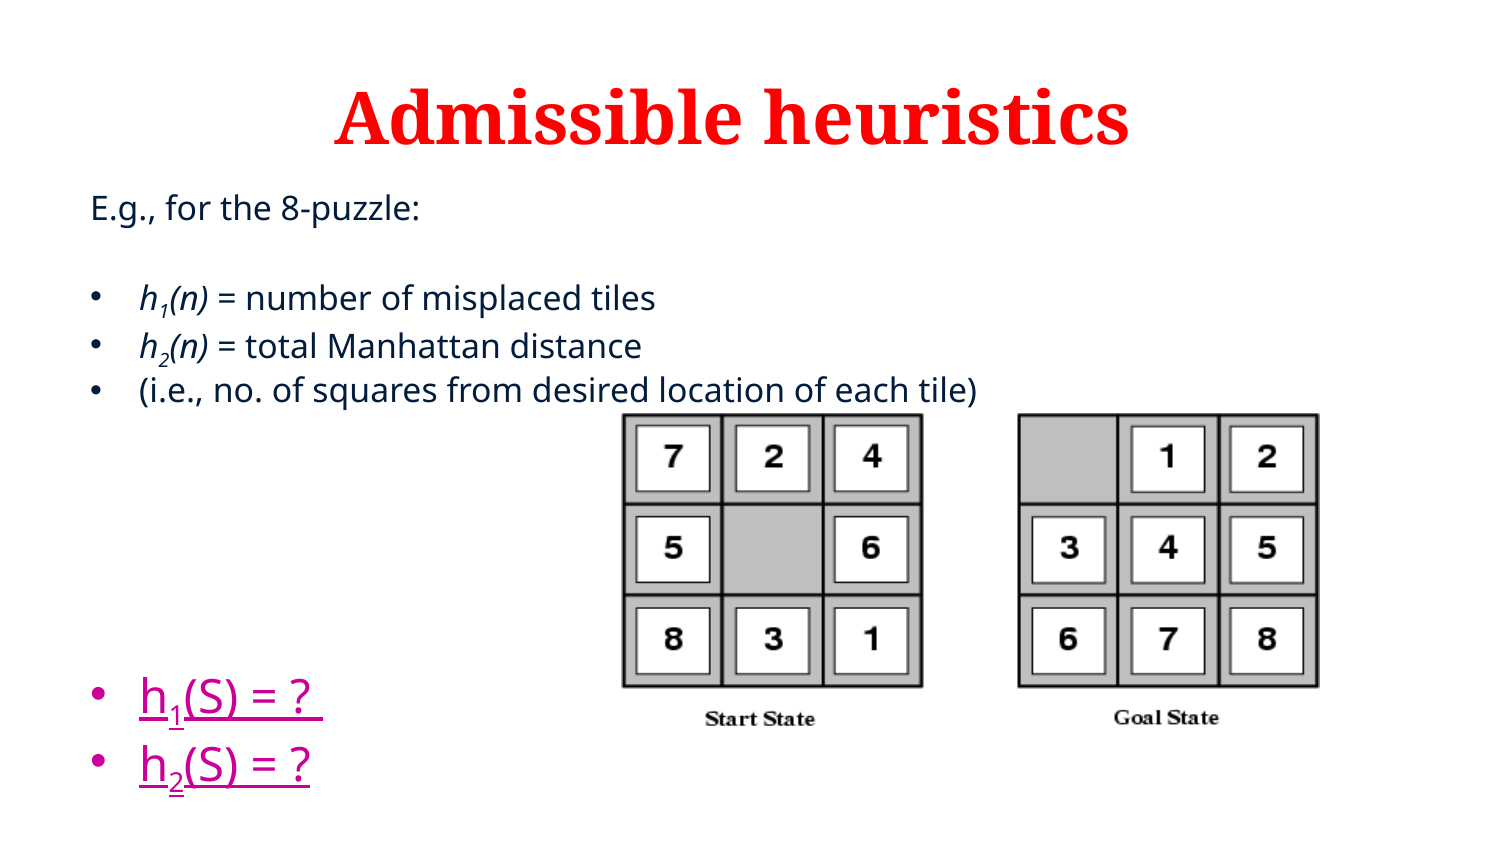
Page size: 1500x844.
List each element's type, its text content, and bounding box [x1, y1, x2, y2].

list E.g., for the 8-puzzle: h1(n) = number of misplaced tiles h2(n) = total Manhattan distance (i.e., no. of squares from desired location of each tile) h1(S) = ? h2(S) = ? [75, 180, 1425, 804]
title Admissible heuristics [41, 64, 1425, 180]
picture [620, 412, 1320, 736]
